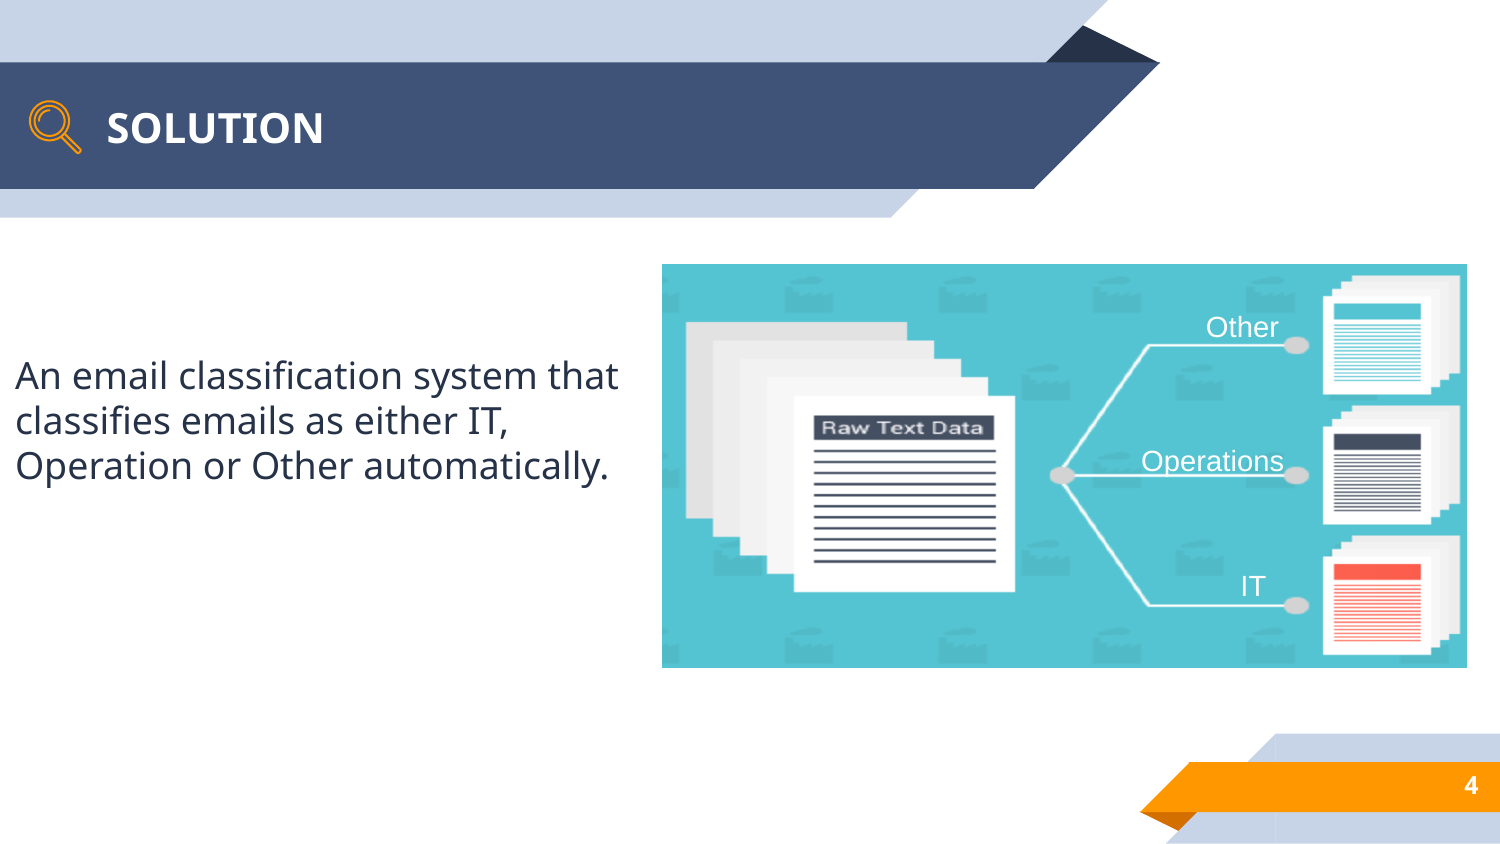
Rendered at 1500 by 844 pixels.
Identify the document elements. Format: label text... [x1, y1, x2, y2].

picture [662, 264, 1467, 668]
list An email classification system that classifies emails as either IT, Operation or Other automatically. [0, 264, 660, 668]
title SOLUTION [91, 64, 1035, 190]
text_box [29, 101, 81, 154]
slide_number 4 [1249, 760, 1494, 813]
